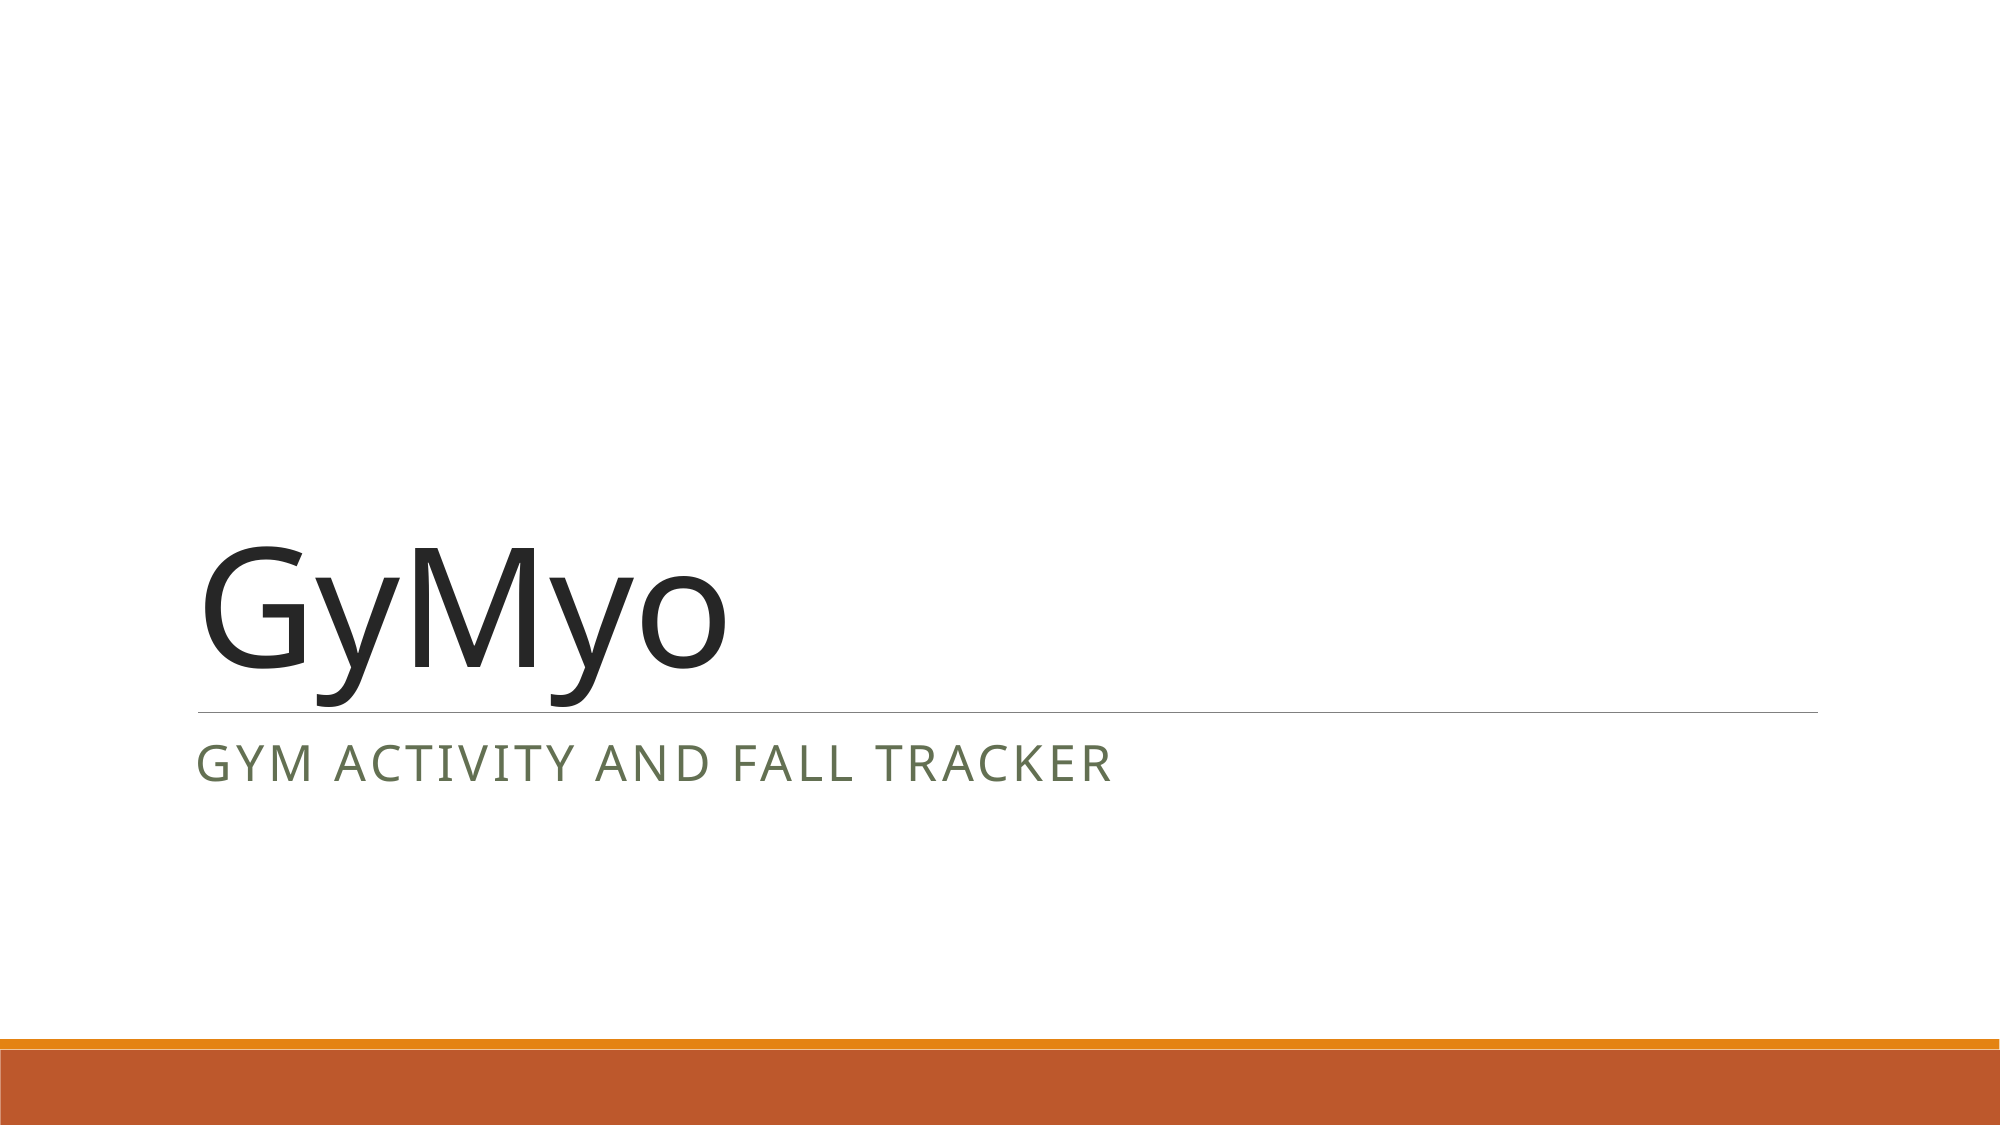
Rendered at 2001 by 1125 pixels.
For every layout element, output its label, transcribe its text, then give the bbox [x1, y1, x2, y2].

subtitle GYM ACTIVITY AND FALL TRACKER [180, 730, 1831, 919]
title GyMyo [180, 124, 1830, 710]
